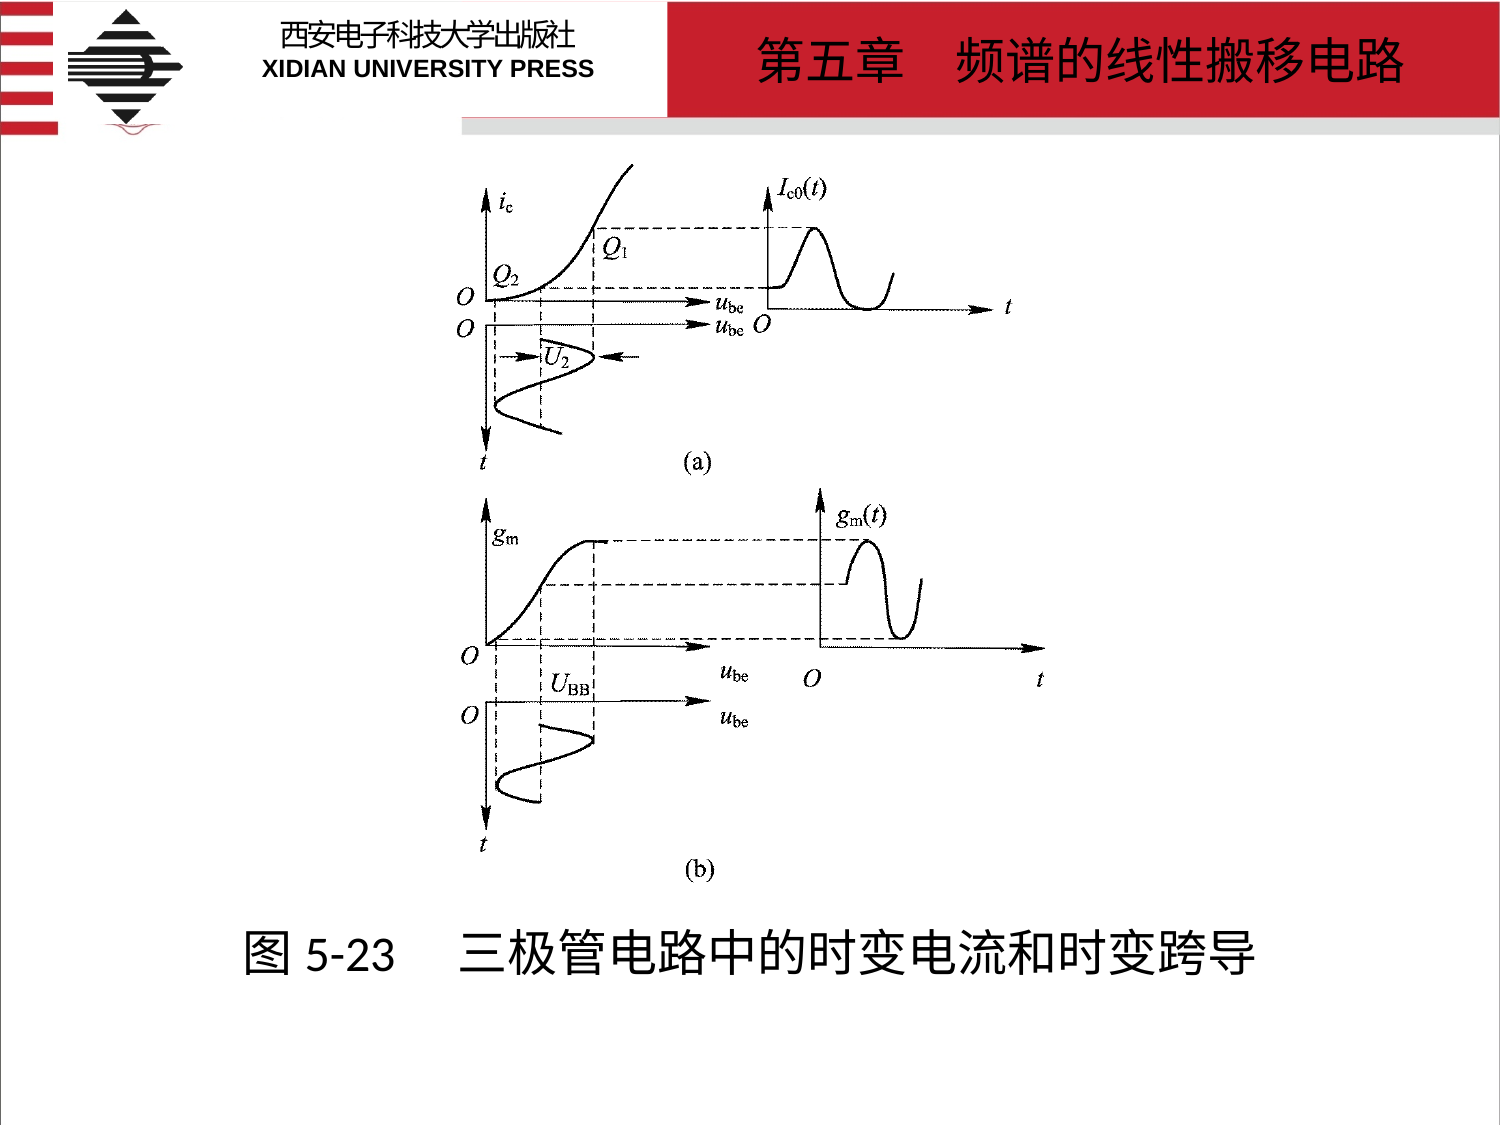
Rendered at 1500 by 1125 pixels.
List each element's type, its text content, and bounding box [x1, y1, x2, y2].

text_box 图5-23 三极管电路中的时变电流和时变跨导 [183, 913, 1316, 989]
picture [0, 1, 1500, 1125]
